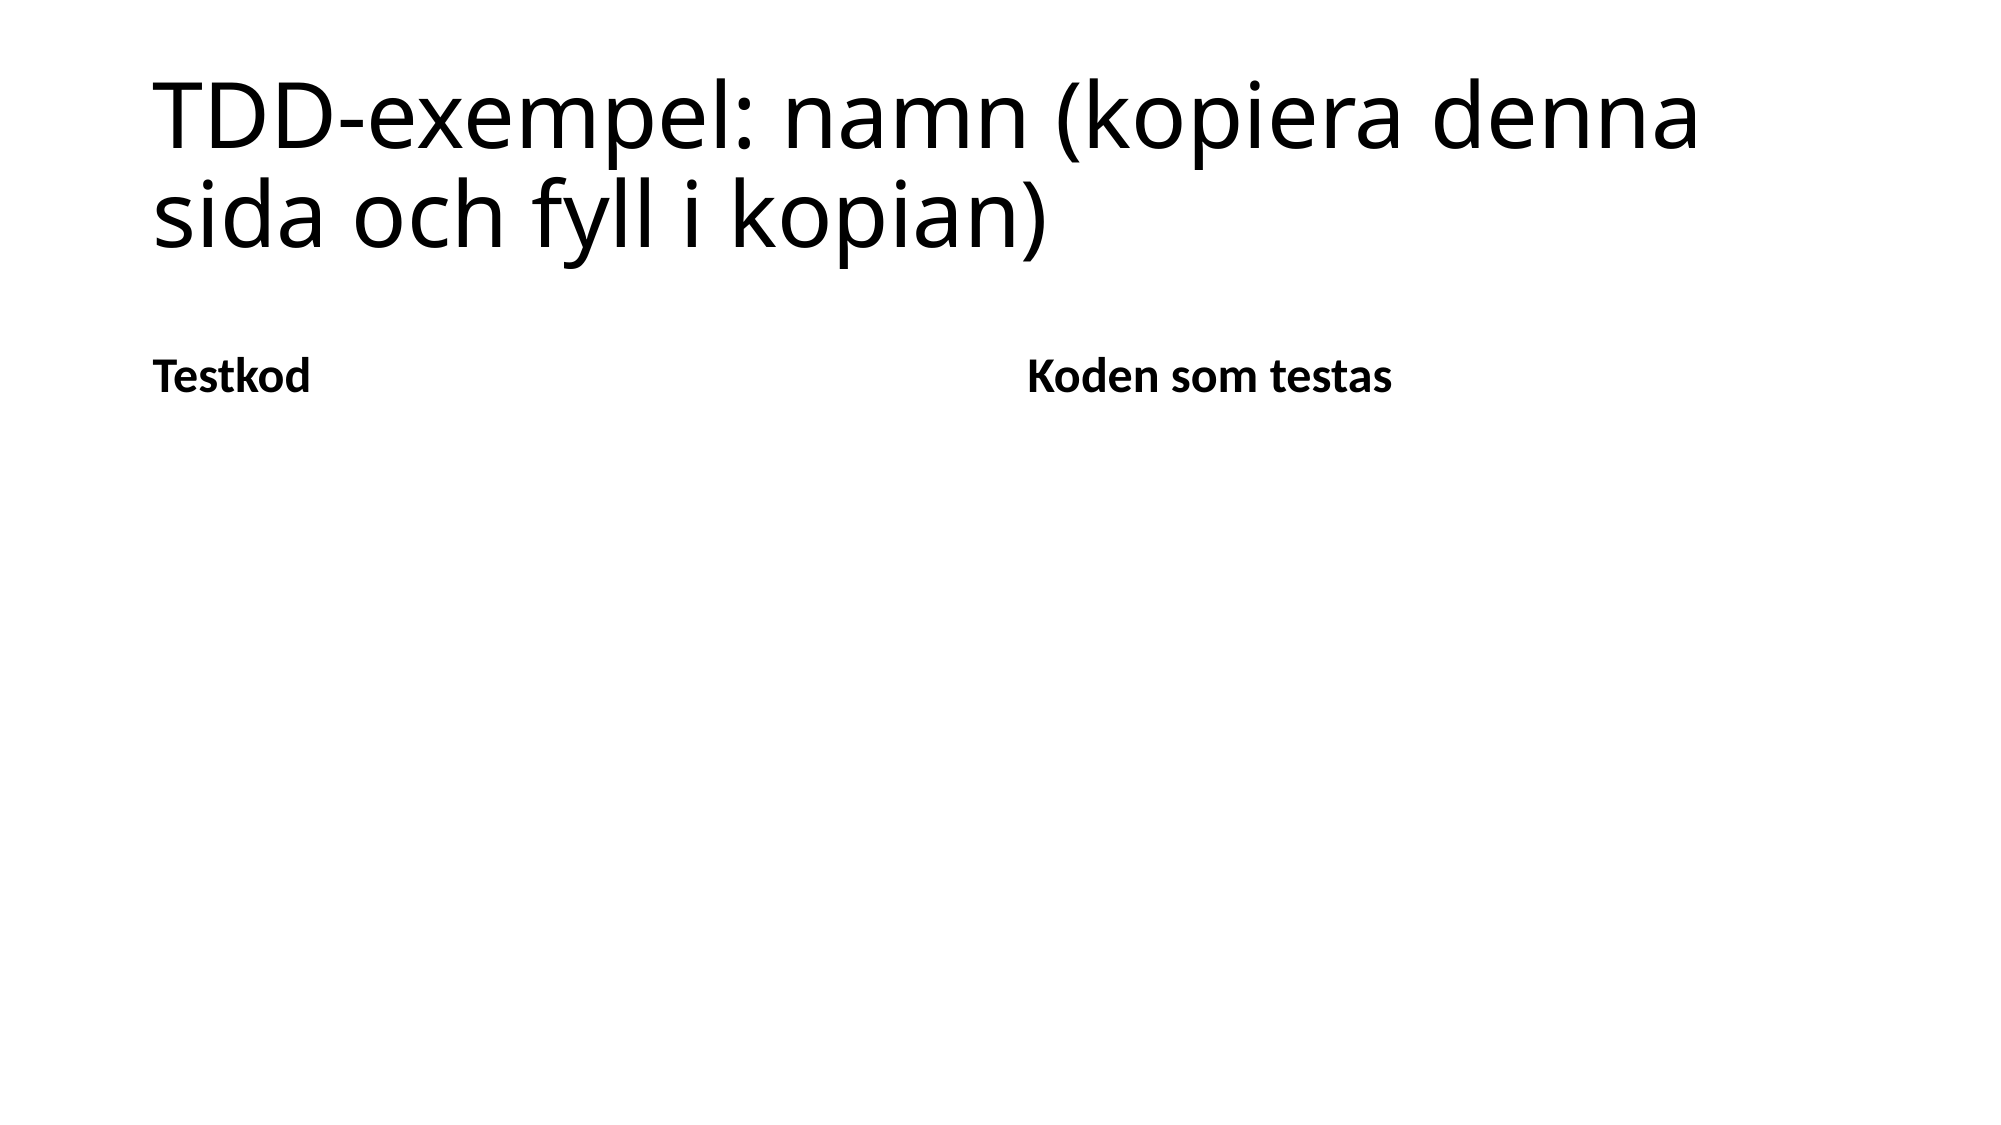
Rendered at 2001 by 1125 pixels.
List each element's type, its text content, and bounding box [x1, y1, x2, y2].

title TDD-exempel: namn (kopiera denna sida och fyll i kopian) [137, 59, 1863, 278]
list Testkod [137, 275, 984, 411]
list Koden som testas [1012, 275, 1863, 411]
